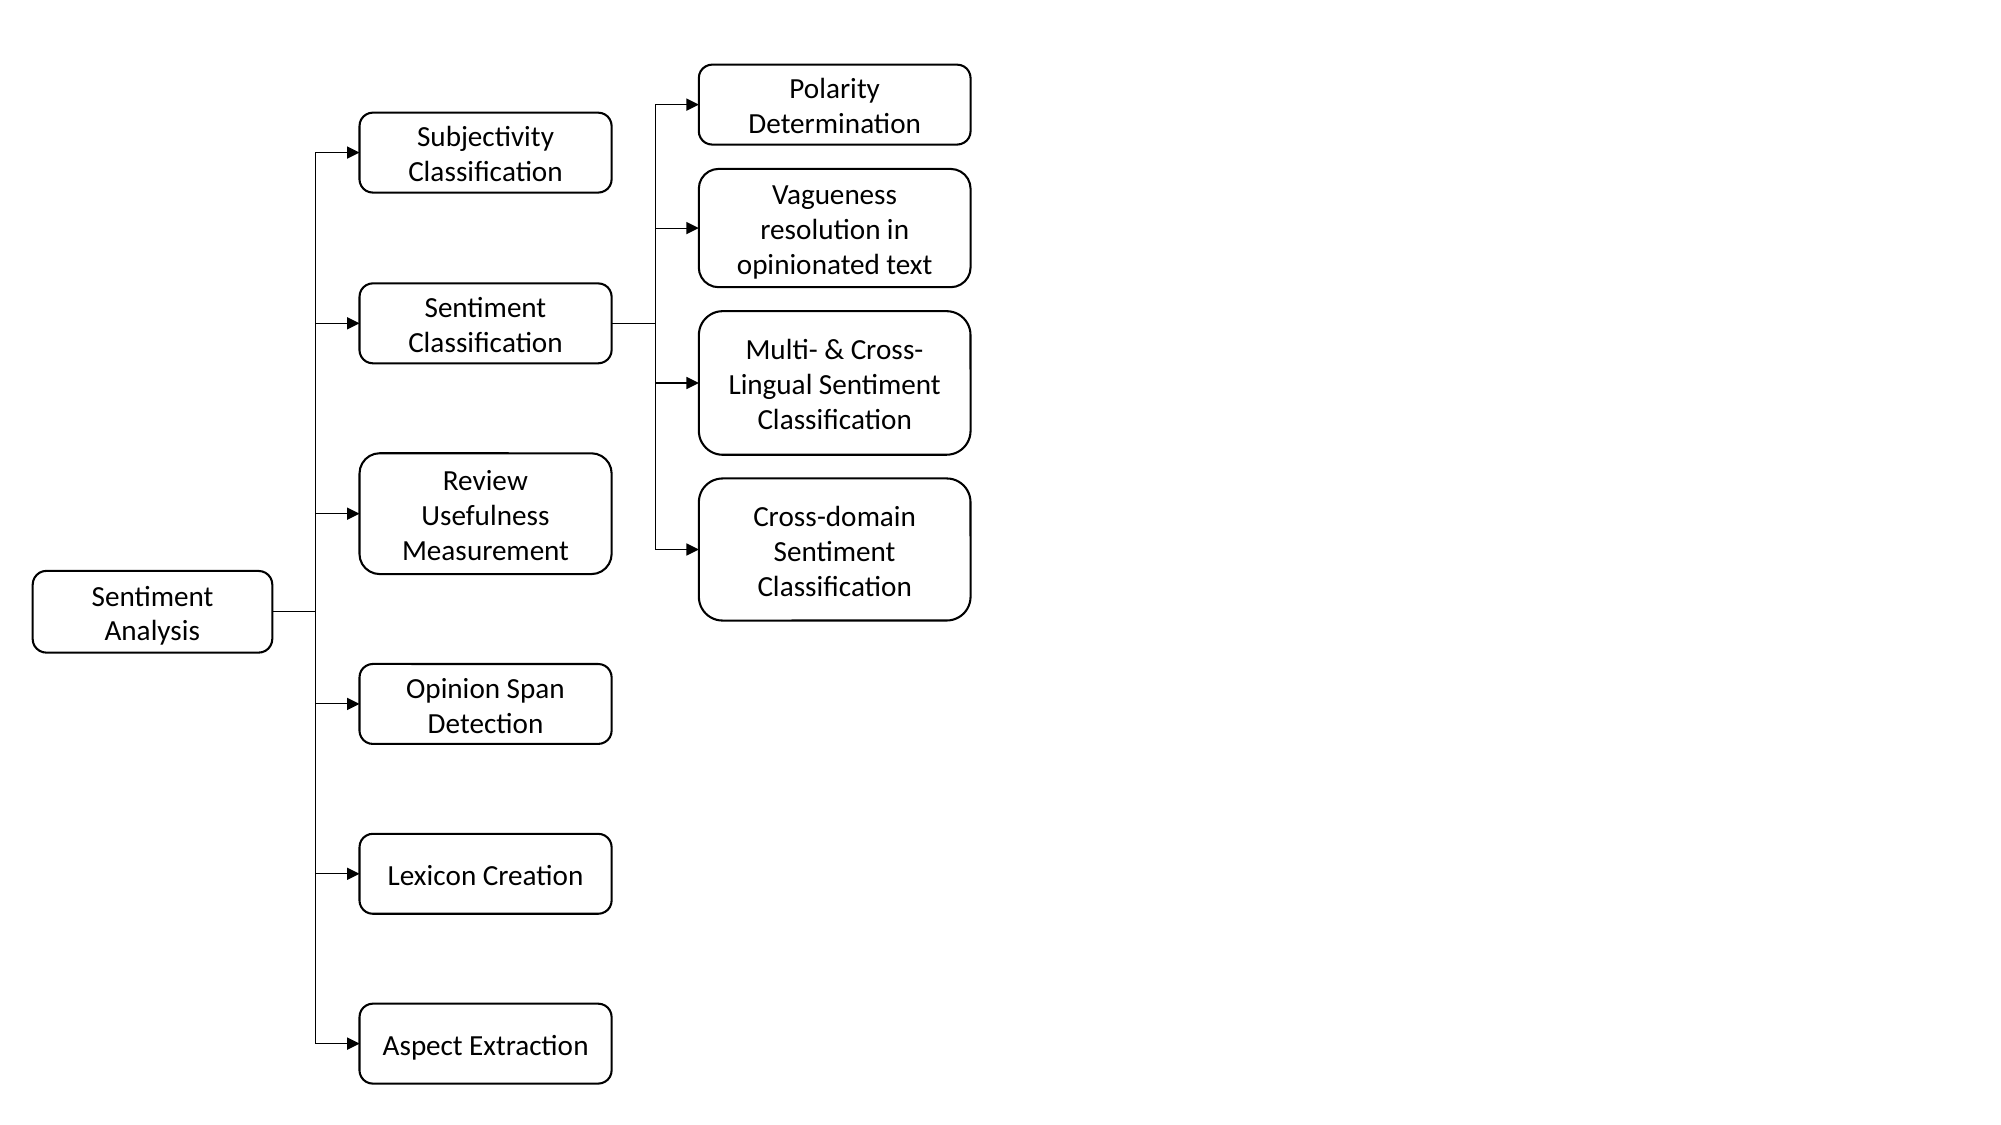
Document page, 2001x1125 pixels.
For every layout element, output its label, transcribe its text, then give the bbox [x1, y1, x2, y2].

text_box Sentiment Analysis [31, 569, 272, 654]
text_box Vagueness resolution in opinionated text [699, 167, 972, 289]
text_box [272, 323, 360, 513]
text_box Sentiment Classification [360, 282, 611, 365]
text_box Cross-domain Sentiment Classification [697, 477, 972, 622]
text_box Review Usefulness Measurement [360, 452, 613, 576]
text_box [272, 611, 360, 1044]
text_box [611, 323, 699, 550]
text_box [272, 152, 360, 323]
text_box Opinion Span Detection [360, 662, 613, 745]
text_box Polarity Determination [697, 63, 972, 146]
text_box Aspect Extraction [358, 1002, 613, 1085]
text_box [611, 228, 699, 323]
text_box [611, 104, 699, 228]
text_box Multi- & Cross- Lingual Sentiment Classification [699, 310, 972, 456]
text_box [272, 513, 360, 611]
text_box Lexicon Creation [360, 832, 613, 915]
text_box Subjectivity Classification [358, 111, 611, 194]
